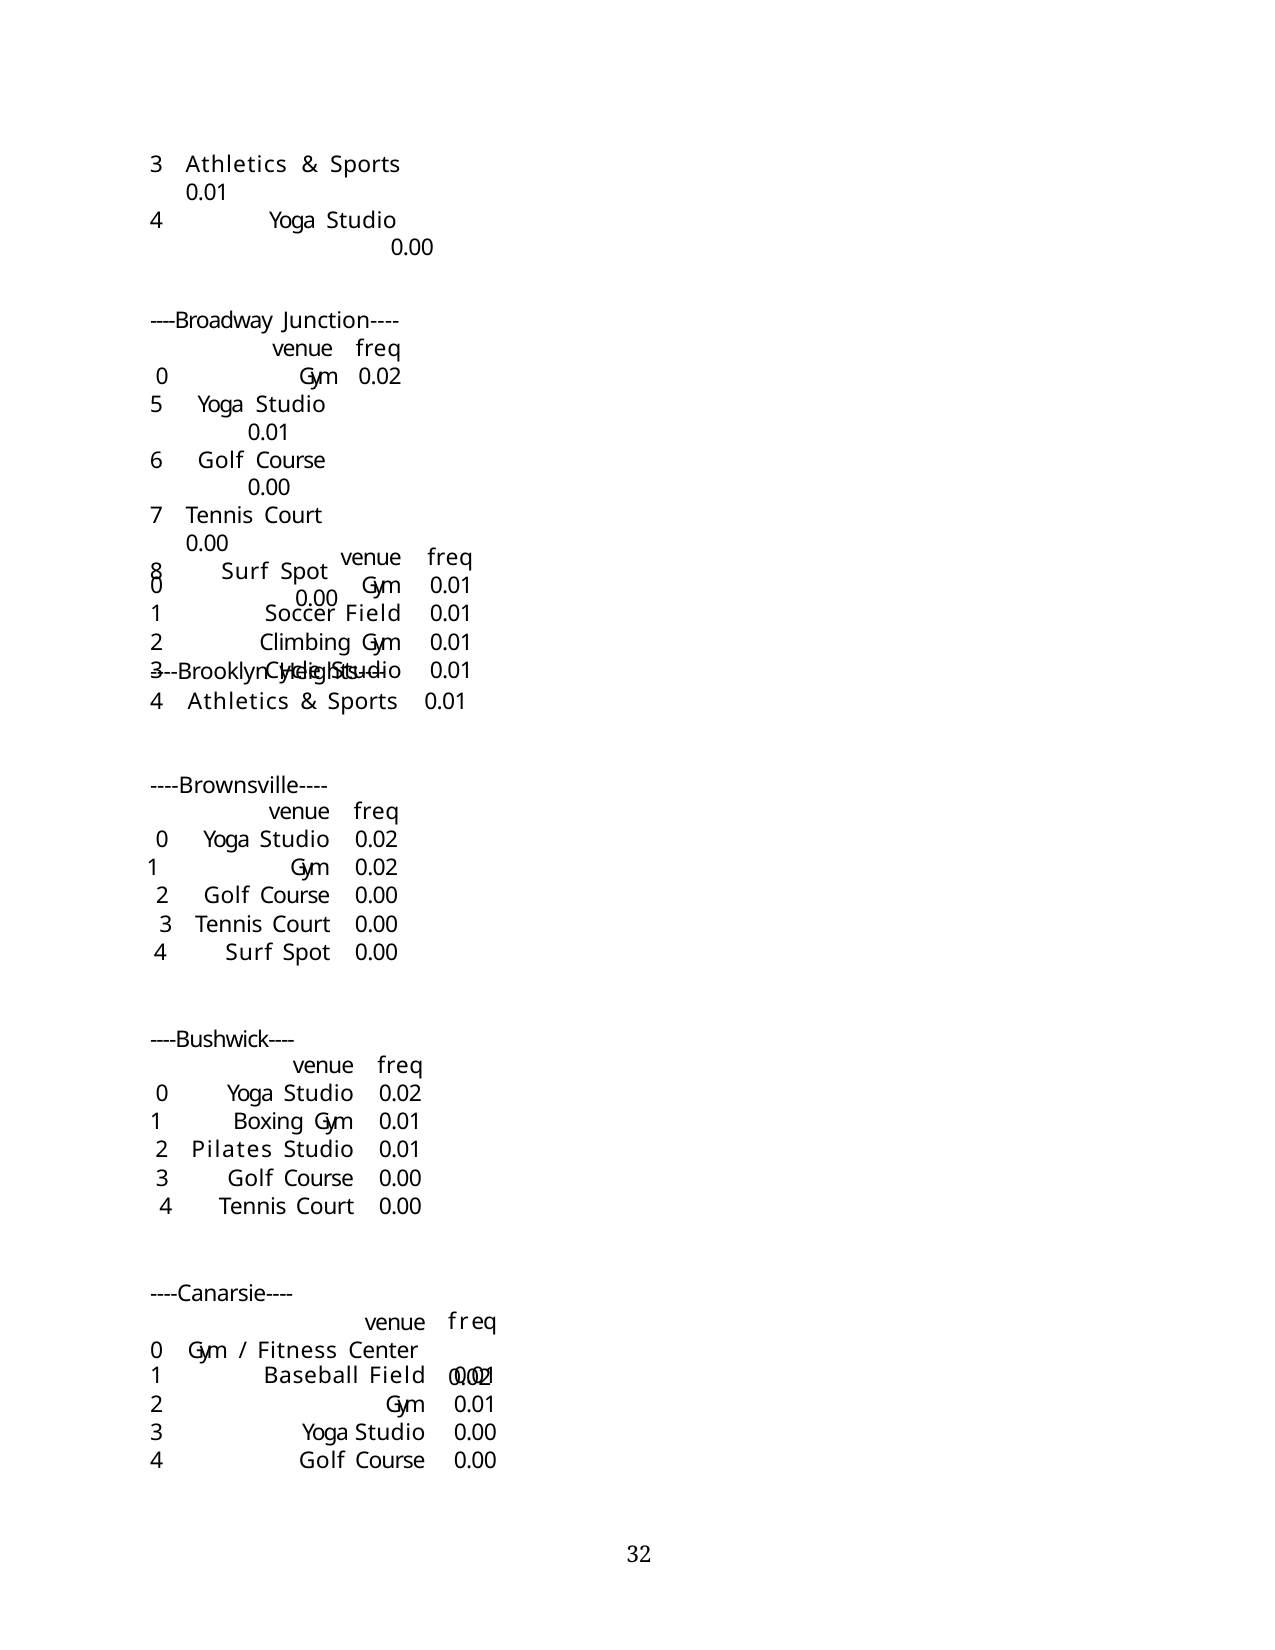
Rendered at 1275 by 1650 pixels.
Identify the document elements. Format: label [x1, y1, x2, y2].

table_header [145, 545, 477, 574]
text_box [147, 1277, 343, 1307]
slide_number [619, 1534, 656, 1650]
table_cell [145, 1393, 501, 1478]
table_header [145, 799, 406, 828]
table_header [145, 1053, 430, 1082]
table_cell [145, 828, 406, 970]
text_box [147, 147, 475, 545]
table_header [145, 1364, 501, 1393]
text_box [147, 1305, 427, 1363]
text_box [147, 769, 379, 799]
text_box [446, 1305, 499, 1364]
table_cell [145, 574, 477, 688]
text_box [147, 684, 403, 714]
table_cell [145, 1082, 430, 1224]
text_box [147, 1023, 343, 1053]
text_box [422, 684, 475, 714]
